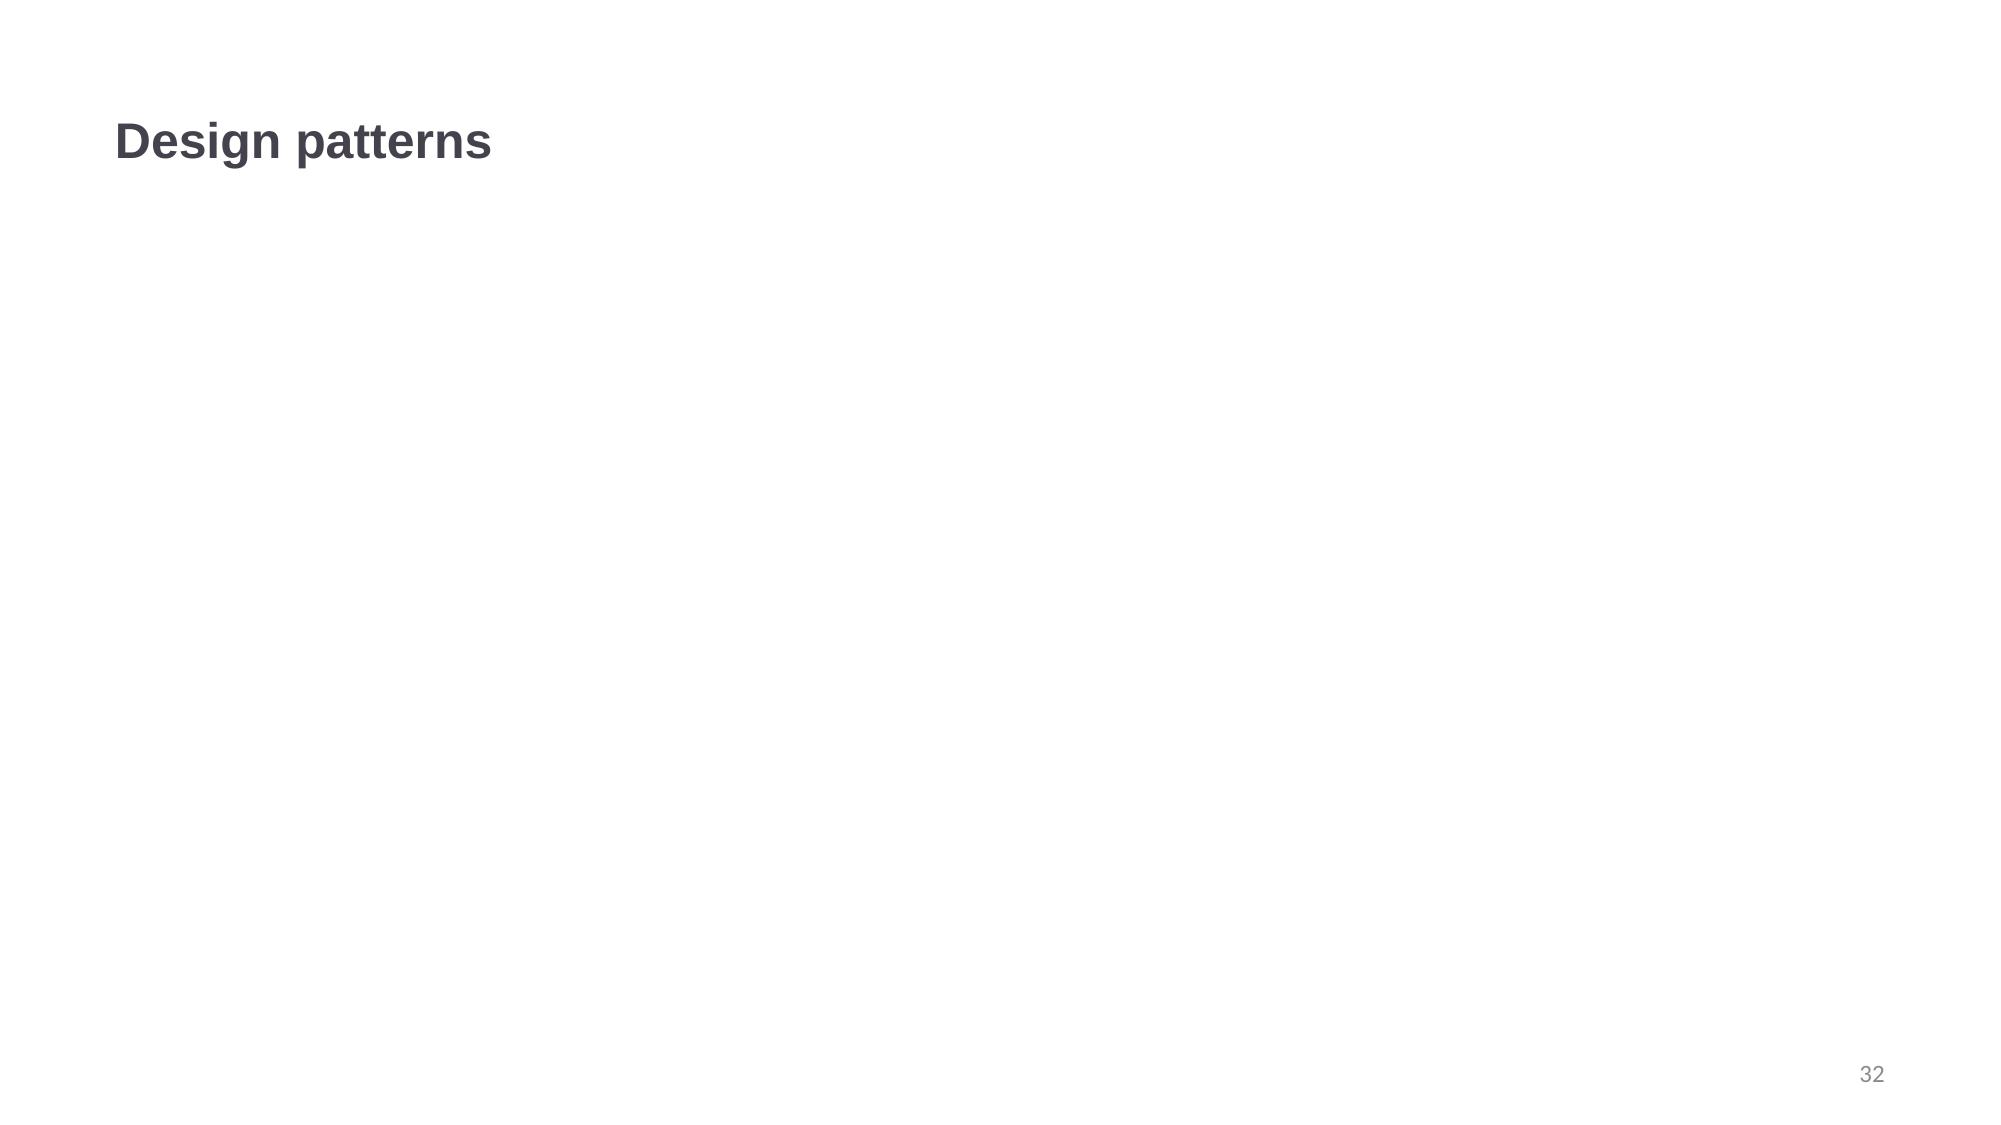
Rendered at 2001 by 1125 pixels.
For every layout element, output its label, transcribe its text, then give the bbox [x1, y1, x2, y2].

title Design patterns [99, 44, 1696, 233]
slide_number 32 [1433, 1042, 1900, 1103]
